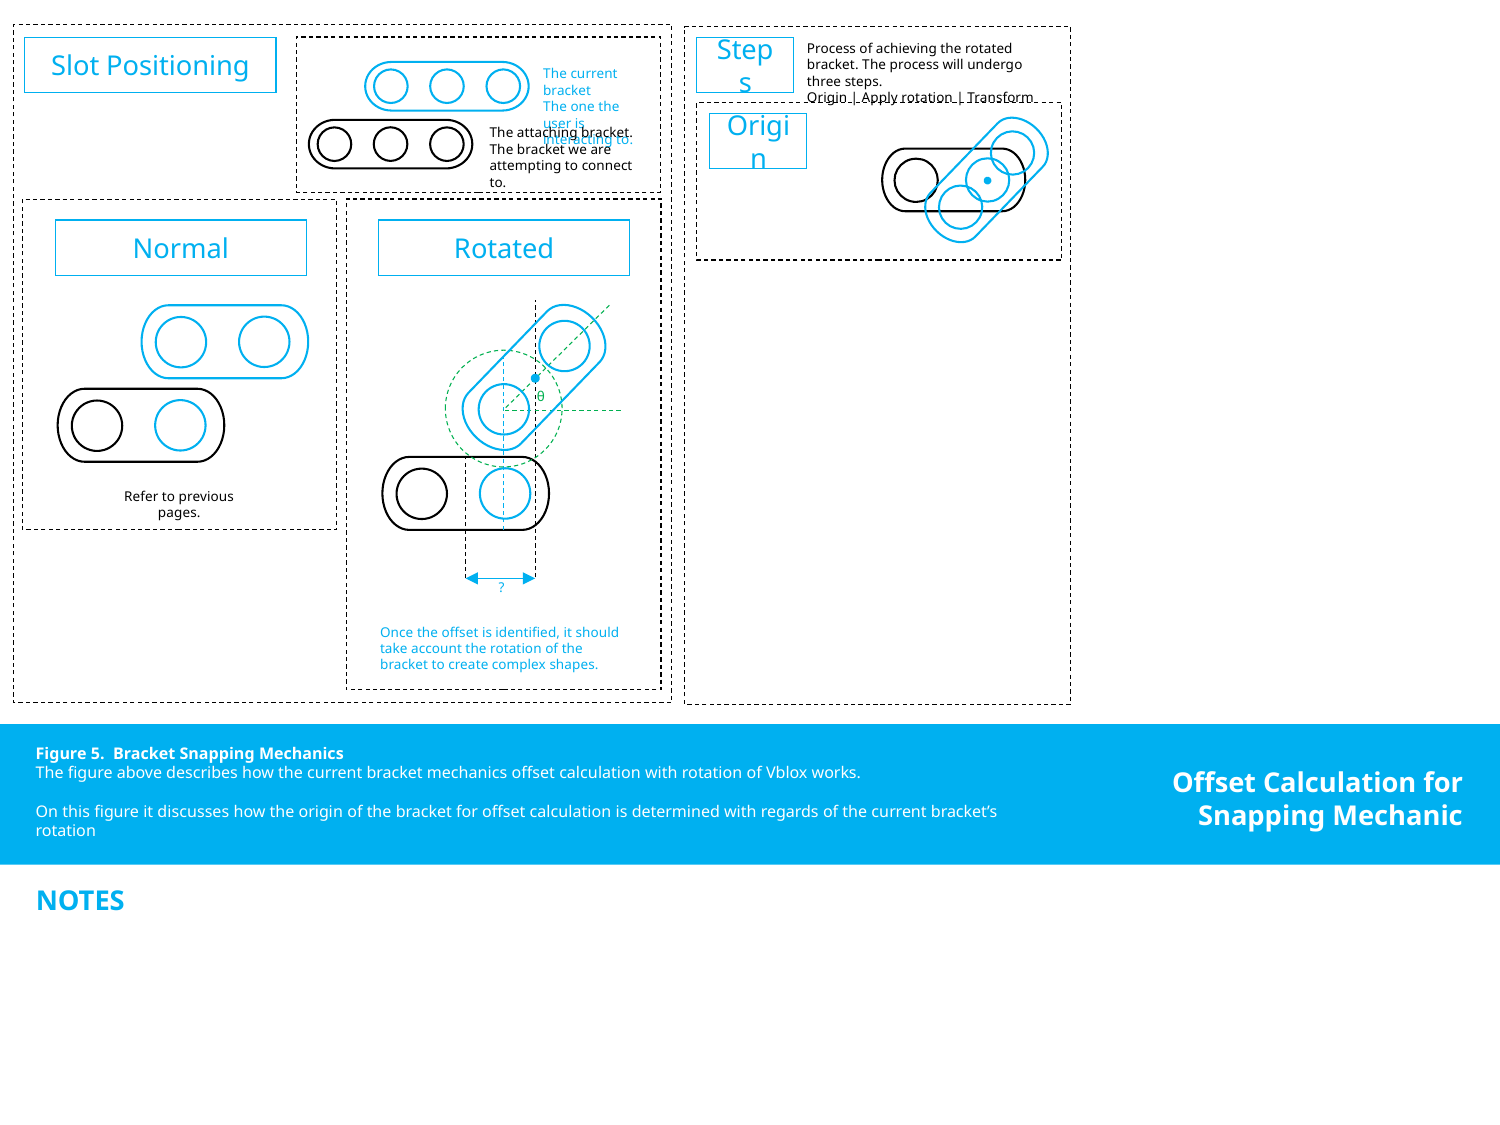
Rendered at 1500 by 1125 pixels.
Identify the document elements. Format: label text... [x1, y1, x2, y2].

text_box NOTES [21, 876, 386, 924]
text_box [504, 432, 535, 456]
text_box Rotated [377, 219, 631, 276]
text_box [365, 61, 529, 111]
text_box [466, 456, 503, 530]
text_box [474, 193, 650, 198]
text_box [308, 119, 473, 169]
text_box Refer to previous pages. [91, 480, 267, 528]
text_box [536, 414, 563, 456]
text_box [504, 414, 535, 448]
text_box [141, 305, 309, 379]
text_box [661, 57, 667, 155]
text_box [444, 385, 503, 456]
text_box Normal [54, 219, 307, 276]
text_box [0, 723, 1500, 866]
text_box Offset Calculation for Snapping Mechanic [1114, 758, 1478, 839]
text_box [696, 102, 1063, 261]
text_box [683, 26, 1072, 705]
text_box Figure 5. Bracket Snapping Mechanics The figure above describes how the current bracket mechanics offset calculation with rotation of Vblox works. On this figure it discusses how the origin of the bracket for offset calculation is determined with regards of the current bracket’s rotation [20, 736, 1031, 847]
text_box Once the offset is identified, it should take account the rotation of the bracket to create complex shapes. [365, 616, 645, 680]
text_box Origin [709, 112, 808, 169]
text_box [450, 340, 618, 414]
text_box ? [472, 579, 531, 603]
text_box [382, 456, 465, 530]
text_box [21, 198, 338, 531]
text_box Process of achieving the rotated bracket. The process will undergo three steps. Origin | Apply rotation | Transform [792, 32, 1062, 113]
text_box ? [472, 571, 531, 578]
text_box [295, 36, 662, 193]
text_box Steps [696, 36, 792, 93]
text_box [882, 108, 1026, 252]
text_box [345, 198, 662, 691]
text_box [504, 456, 550, 530]
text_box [57, 388, 225, 462]
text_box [503, 305, 610, 340]
text_box [12, 24, 673, 703]
